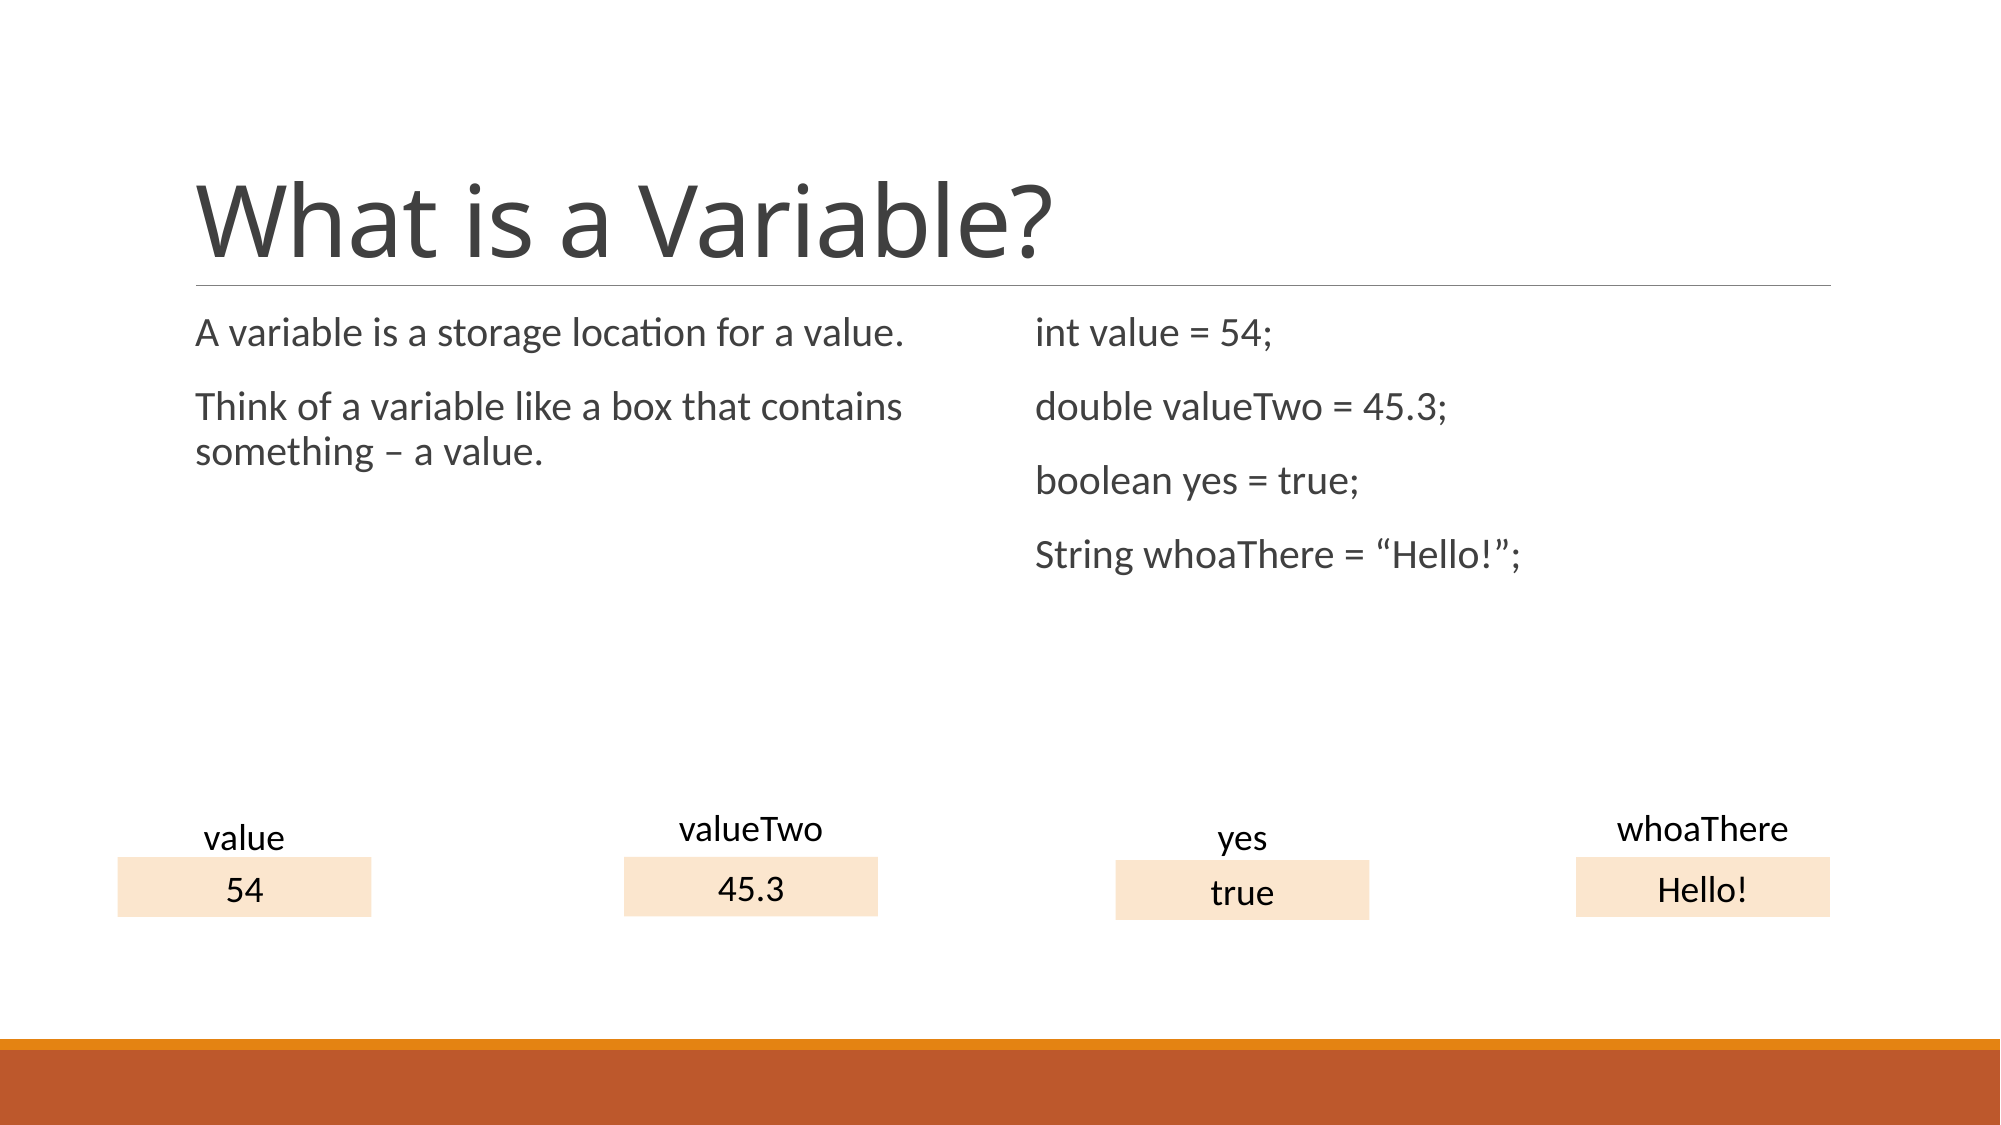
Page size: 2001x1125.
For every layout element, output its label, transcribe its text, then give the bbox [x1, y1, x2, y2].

text_box whoaThere [1576, 796, 1830, 856]
text_box value [117, 805, 372, 866]
text_box Hello! [1576, 857, 1830, 917]
list A variable is a storage location for a value. Think of a variable like a box that contains something – a value. [180, 302, 990, 963]
text_box valueTwo [624, 796, 878, 856]
title What is a Variable? [180, 47, 1830, 285]
text_box yes [1115, 805, 1370, 866]
text_box 54 [117, 866, 372, 917]
text_box 45.3 [624, 856, 878, 917]
text_box true [1115, 866, 1370, 920]
list int value = 54; double valueTwo = 45.3; boolean yes = true; String whoaThere = “Hello!”; [1020, 302, 1830, 654]
